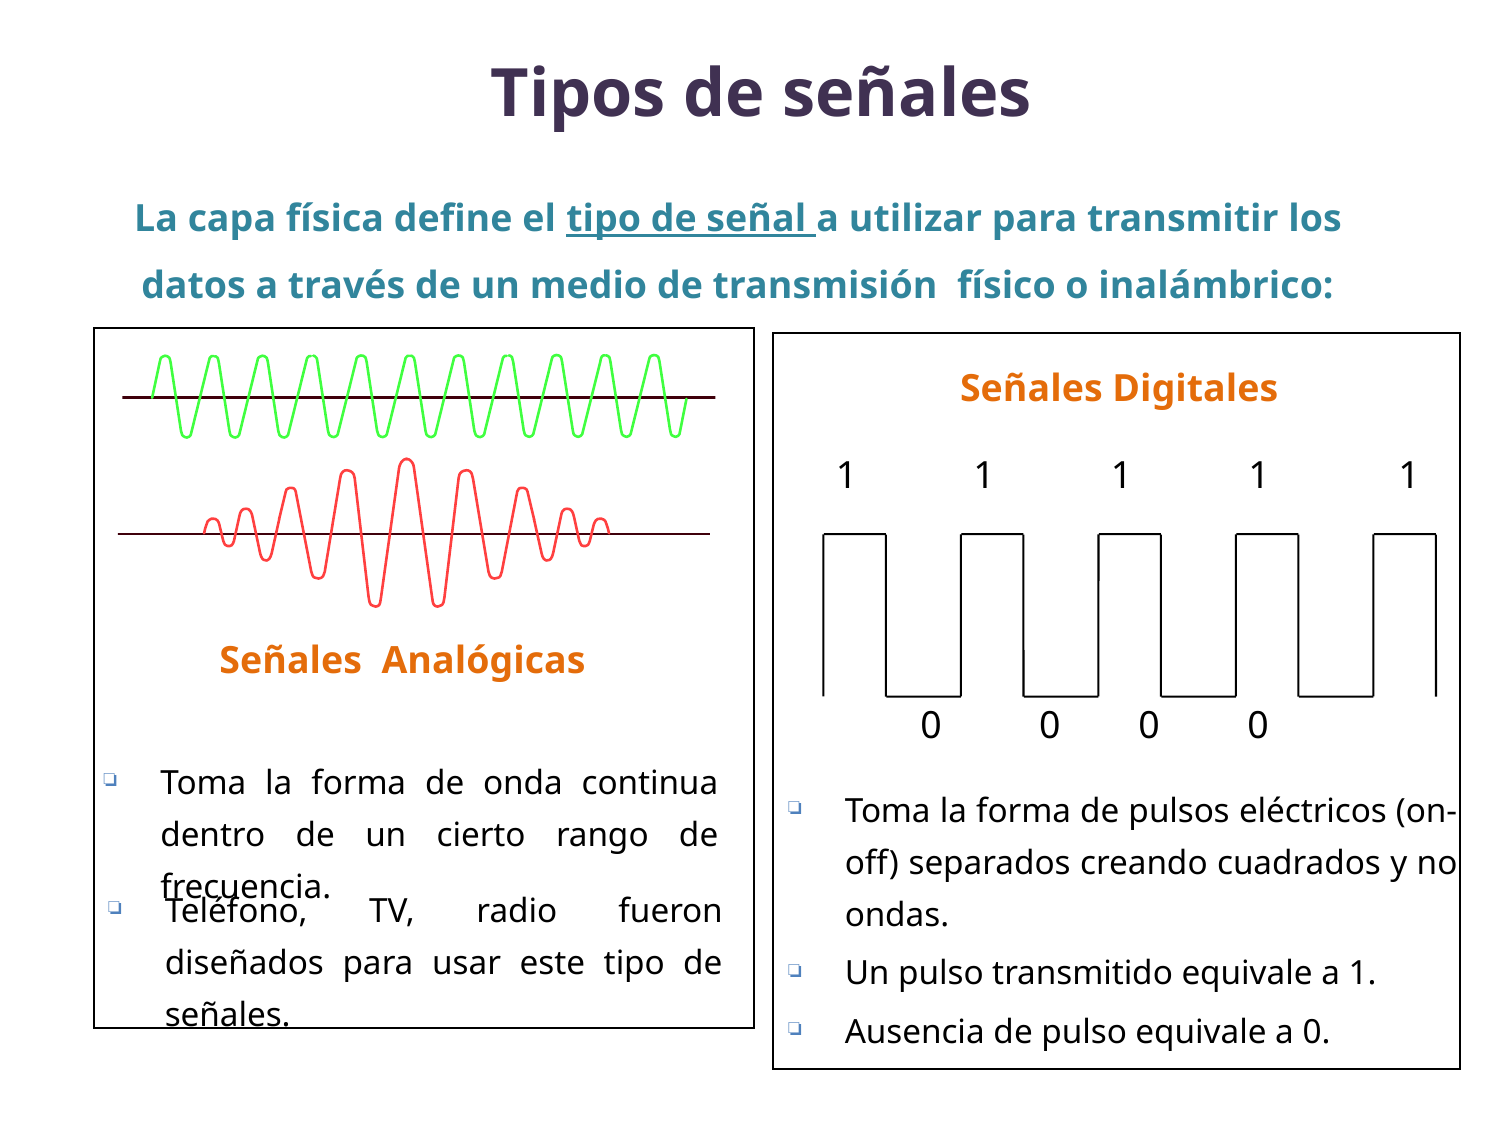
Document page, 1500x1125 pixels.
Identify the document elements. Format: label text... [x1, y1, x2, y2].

text_box 1 [958, 443, 1010, 505]
text_box Teléfono, TV, radio fueron diseñados para usar este tipo de señales. [93, 869, 739, 1041]
text_box La capa física define el tipo de señal a utilizar para transmitir los datos a través de un medio de transmisión físico o inalámbrico: [82, 183, 1395, 314]
text_box 1 [1383, 443, 1435, 505]
text_box Toma la forma de pulsos eléctricos (on-off) separados creando cuadrados y no ondas. Un pulso transmitido equivale a 1. Ausencia de pulso equivale a 0. [773, 768, 1474, 1058]
text_box 1 [820, 443, 873, 505]
text_box Tipos de señales [17, 0, 1489, 183]
text_box Señales Analógicas [204, 628, 602, 689]
text_box 0 0 0 0 [905, 706, 1285, 755]
text_box [773, 332, 1460, 768]
text_box 1 [1095, 443, 1148, 505]
text_box Señales Digitales [944, 356, 1294, 417]
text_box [823, 533, 1437, 697]
text_box [773, 1058, 1460, 1069]
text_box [116, 352, 720, 614]
text_box Toma la forma de onda continua dentro de un cierto rango de frecuencia. [89, 741, 734, 913]
text_box [93, 328, 755, 1029]
text_box 1 [1233, 443, 1285, 505]
